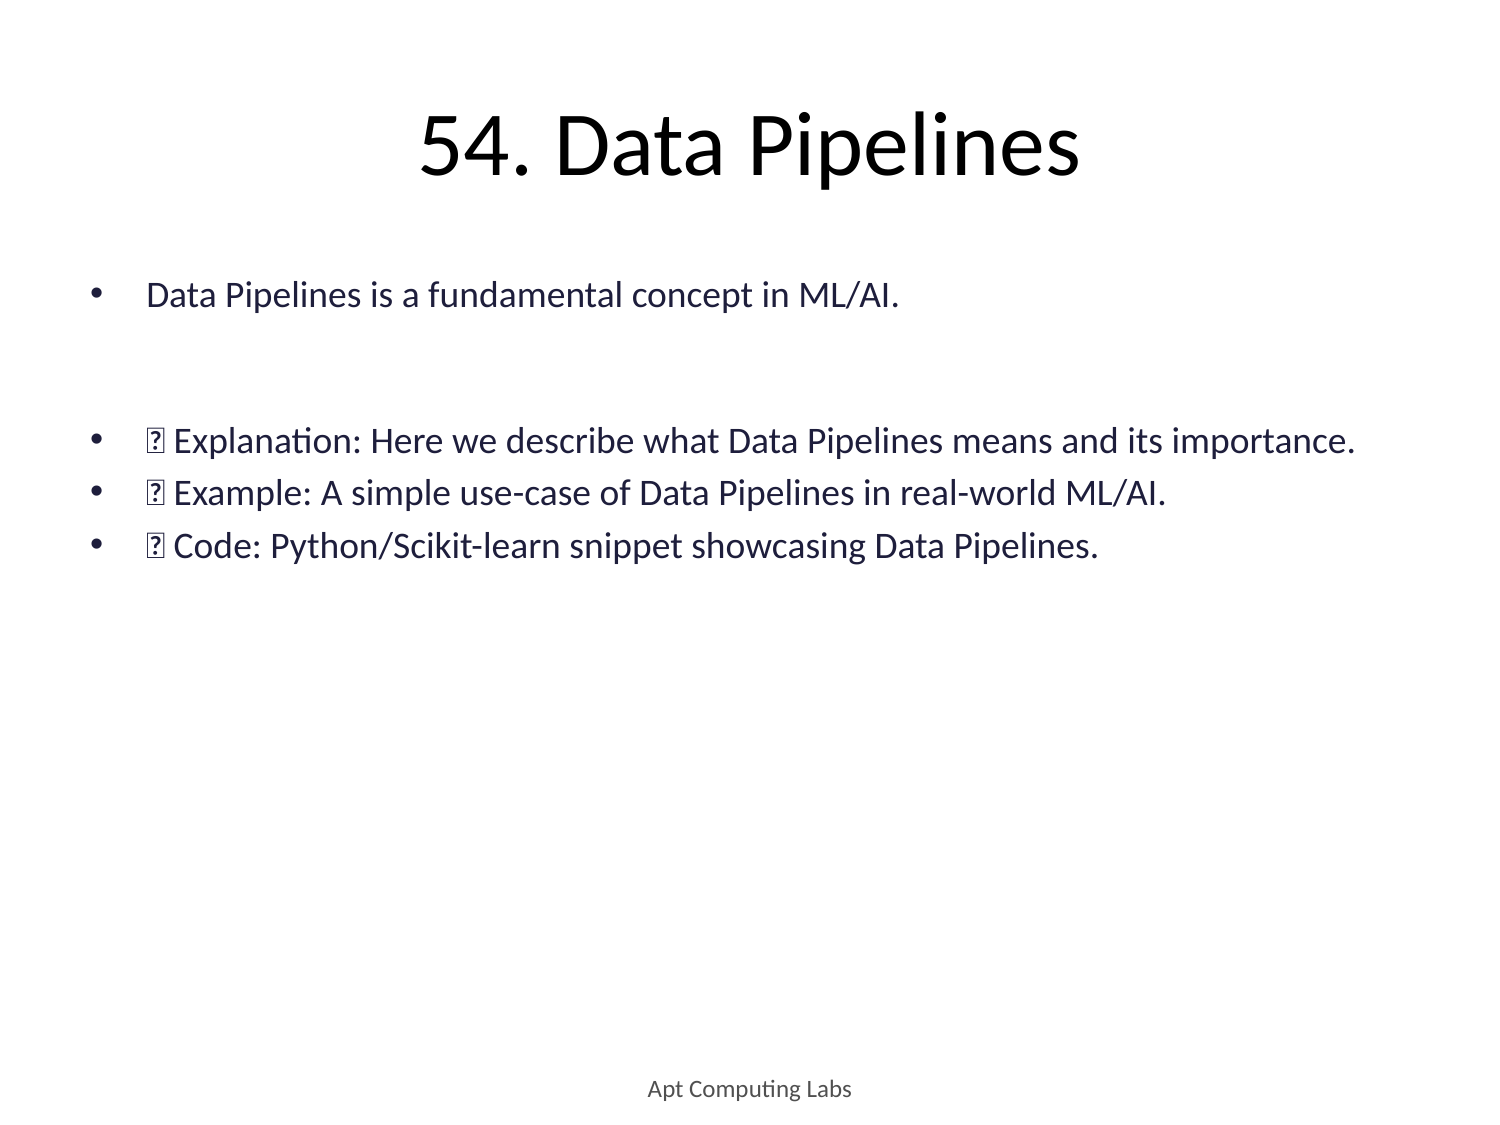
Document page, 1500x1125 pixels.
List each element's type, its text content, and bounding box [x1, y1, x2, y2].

list Data Pipelines is a fundamental concept in ML/AI. 🔹 Explanation: Here we describe what Data Pipelines means and its importance. 🔹 Example: A simple use-case of Data Pipelines in real-world ML/AI. 🔹 Code: Python/Scikit-learn snippet showcasing Data Pipelines. [75, 262, 1425, 1005]
text_box Apt Computing Labs [632, 1020, 868, 1110]
title 54. Data Pipelines [75, 45, 1425, 233]
